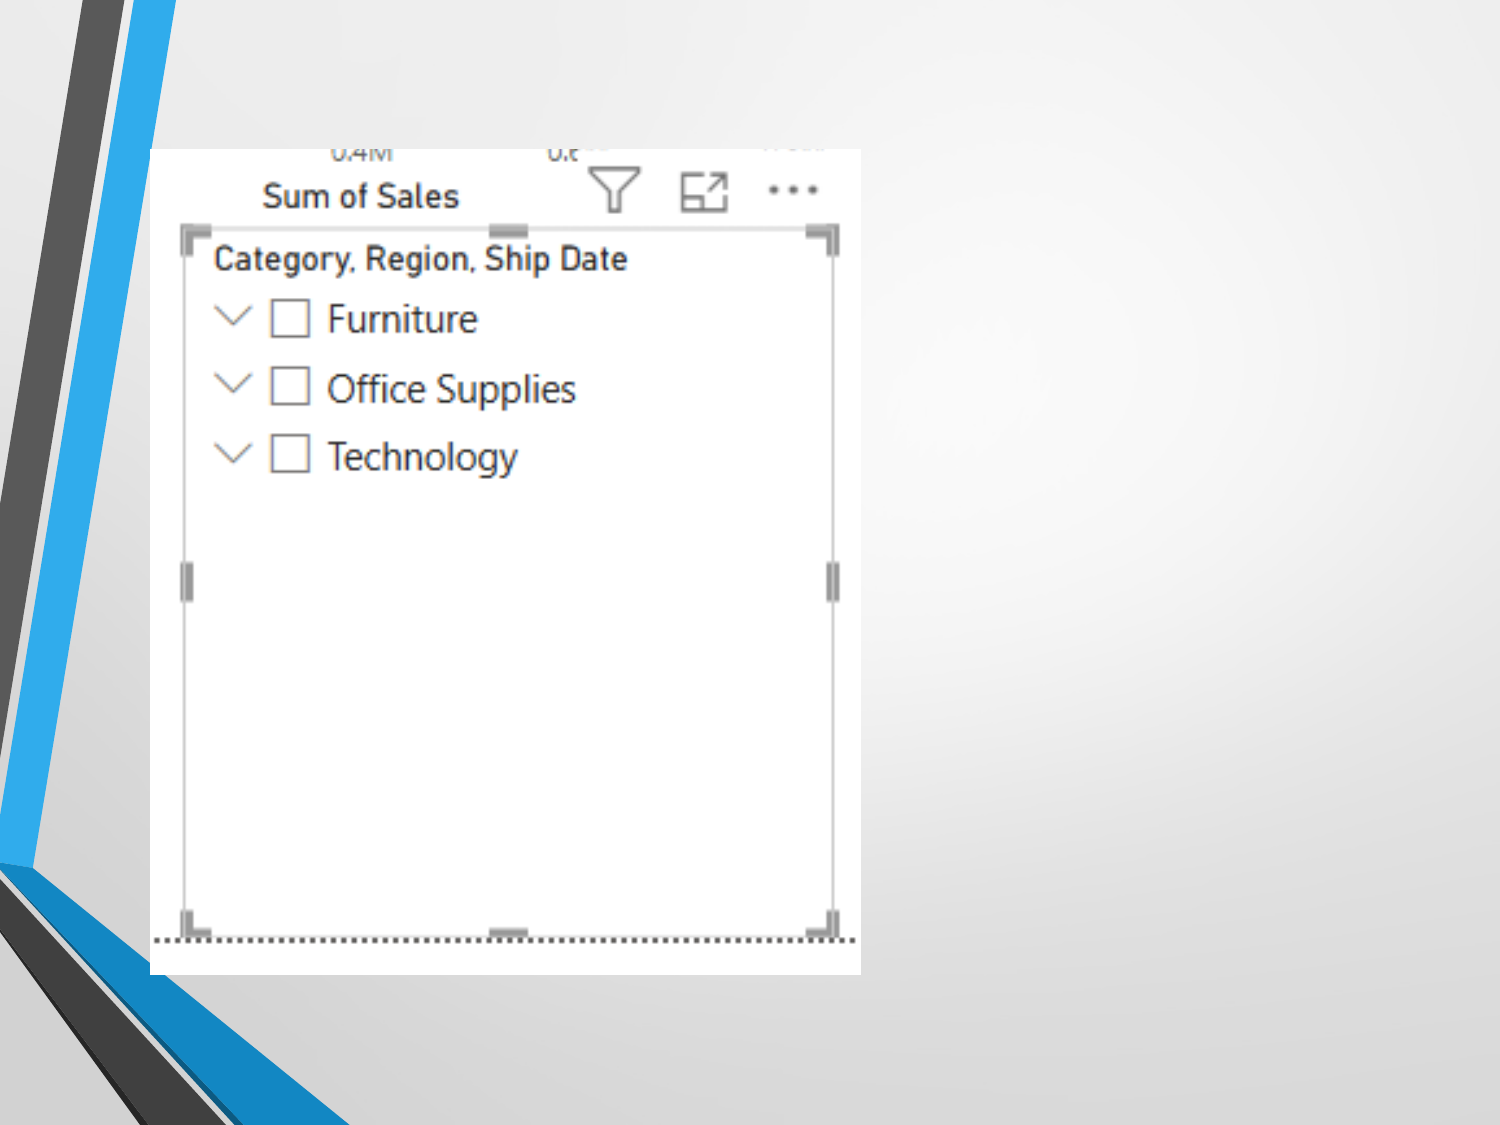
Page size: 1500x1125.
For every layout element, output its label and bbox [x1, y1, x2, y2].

picture [149, 149, 862, 976]
